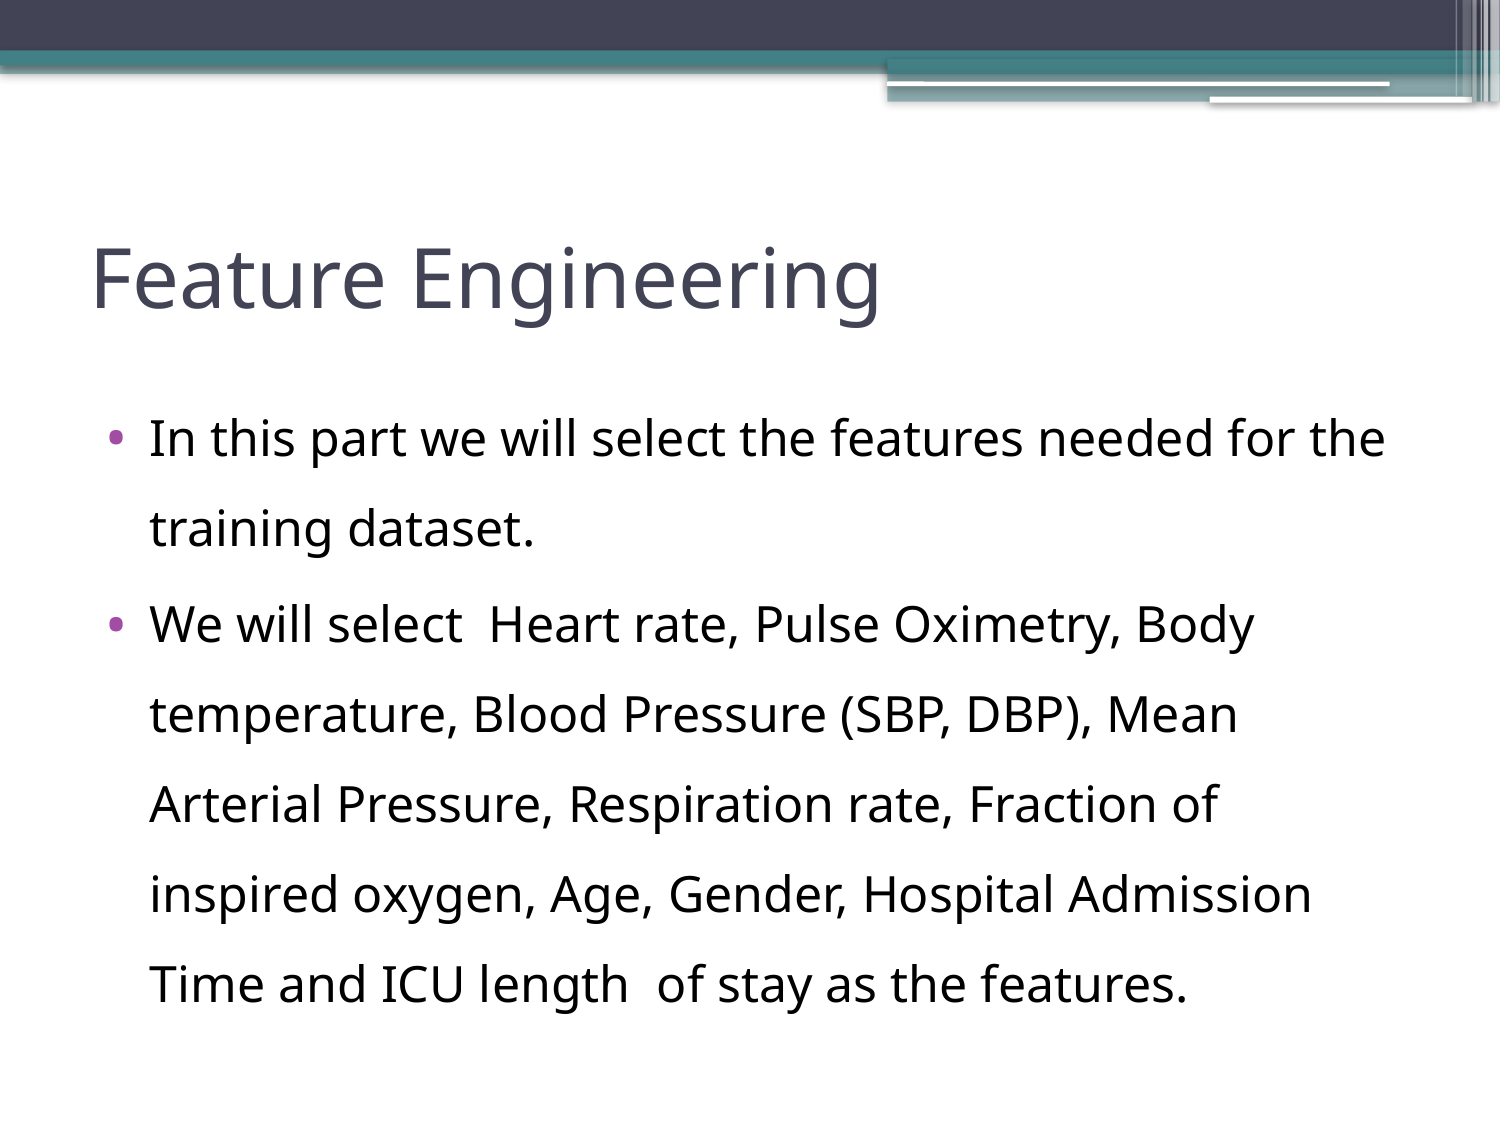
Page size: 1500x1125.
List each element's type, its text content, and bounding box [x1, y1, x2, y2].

title Feature Engineering [75, 187, 1425, 363]
list In this part we will select the features needed for the training dataset. We will select Heart rate, Pulse Oximetry, Body temperature, Blood Pressure (SBP, DBP), Mean Arterial Pressure, Respiration rate, Fraction of inspired oxygen, Age, Gender, Hospital Admission Time and ICU length of stay as the features. [75, 368, 1425, 1079]
